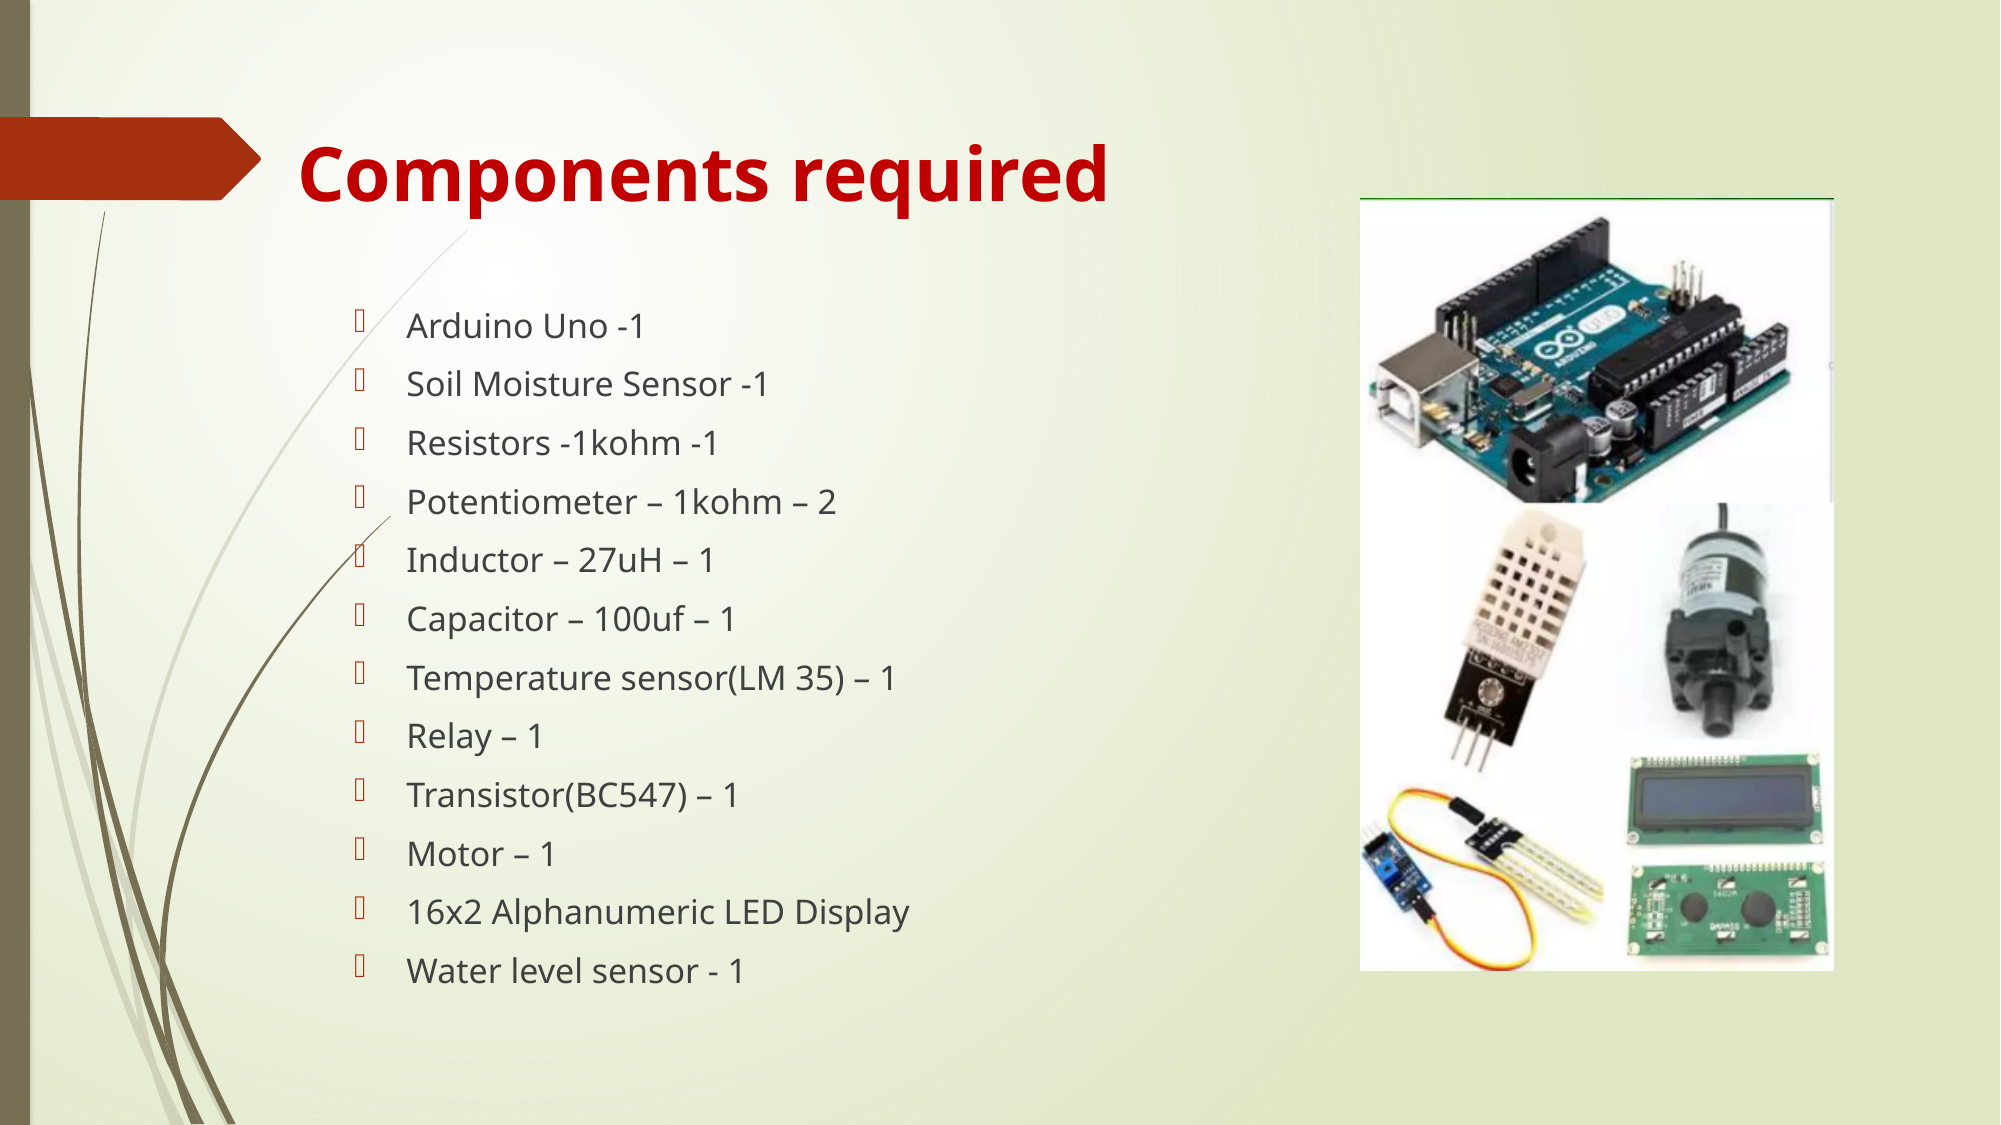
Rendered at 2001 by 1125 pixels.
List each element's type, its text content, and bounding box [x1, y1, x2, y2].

list Arduino Uno -1 Soil Moisture Sensor -1 Resistors -1kohm -1 Potentiometer – 1kohm – 2 Inductor – 27uH – 1 Capacitor – 100uf – 1 Temperature sensor(LM 35) – 1 Relay – 1 Transistor(BC547) – 1 Motor – 1 16x2 Alphanumeric LED Display Water level sensor - 1 [339, 296, 1915, 1006]
picture [1359, 198, 1834, 971]
title Components required [126, 119, 1702, 278]
